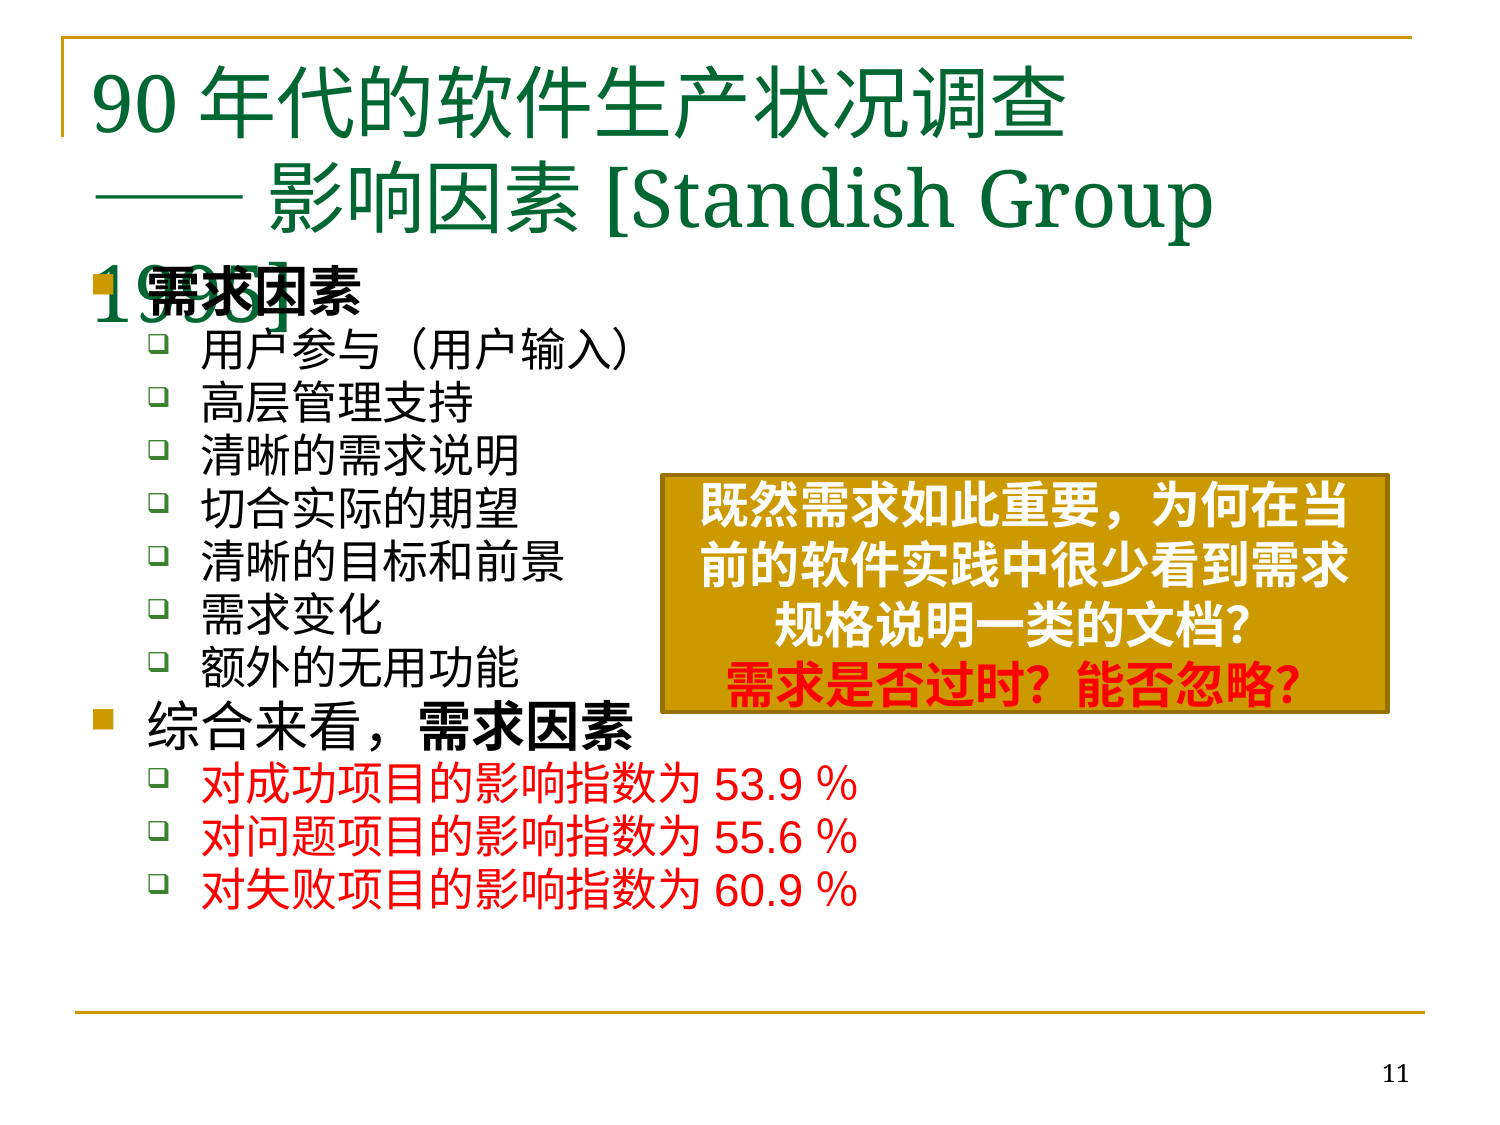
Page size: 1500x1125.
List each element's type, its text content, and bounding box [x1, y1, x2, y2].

title 90年代的软件生产状况调查 —— 影响因素[Standish Group 1995] [75, 45, 1425, 233]
slide_number 11 [1074, 1023, 1426, 1100]
list 需求因素 用户参与（用户输入） 高层管理支持 清晰的需求说明 切合实际的期望 清晰的目标和前景 需求变化 额外的无用功能 综合来看，需求因素 对成功项目的影响指数为53.9％ 对问题项目的影响指数为55.6％ 对失败项目的影响指数为60.9％ [75, 262, 1425, 1006]
text_box 既然需求如此重要，为何在当前的软件实践中很少看到需求规格说明一类的文档？ 需求是否过时？能否忽略？ [660, 473, 1390, 714]
